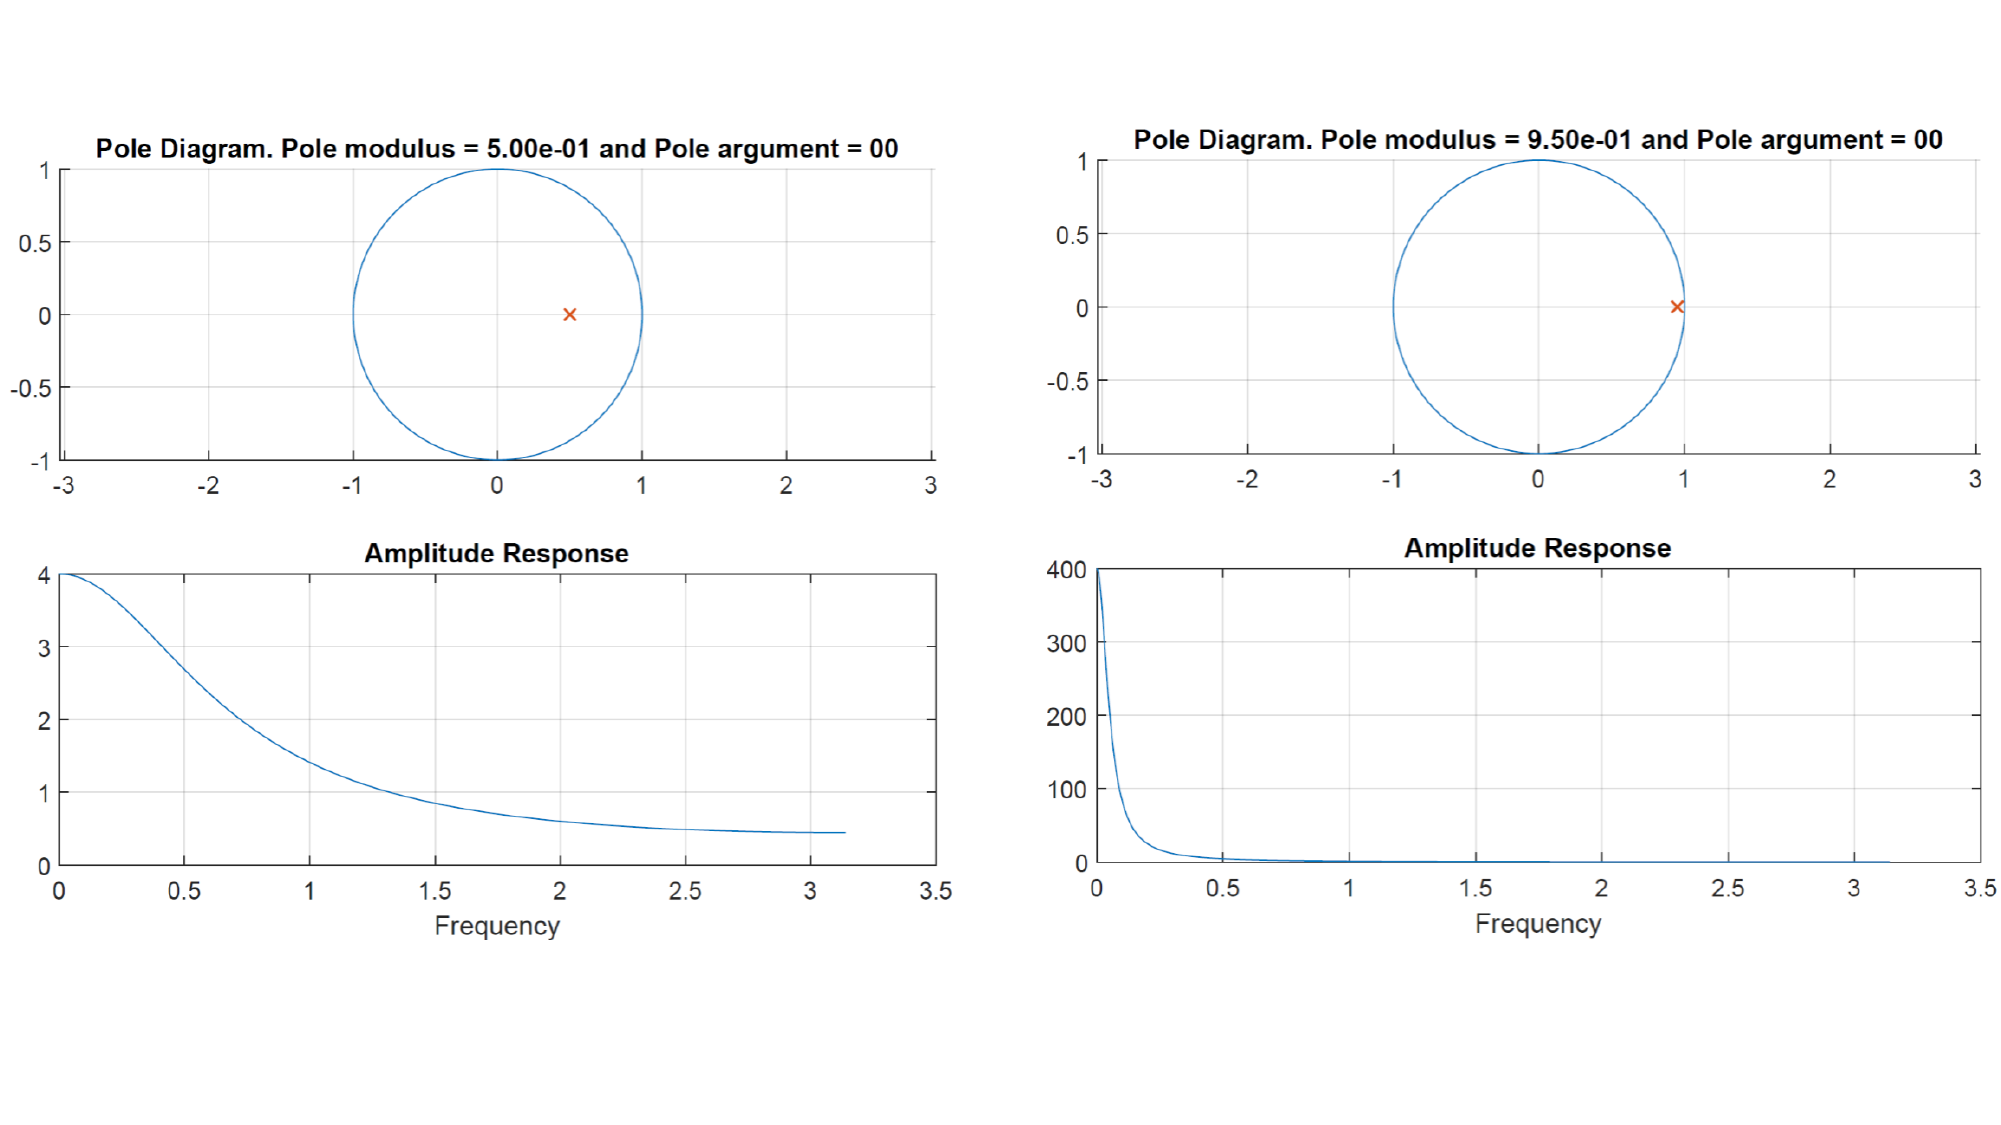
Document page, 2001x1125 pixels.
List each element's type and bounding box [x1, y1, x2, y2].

picture [0, 124, 953, 941]
picture [1047, 125, 2000, 941]
